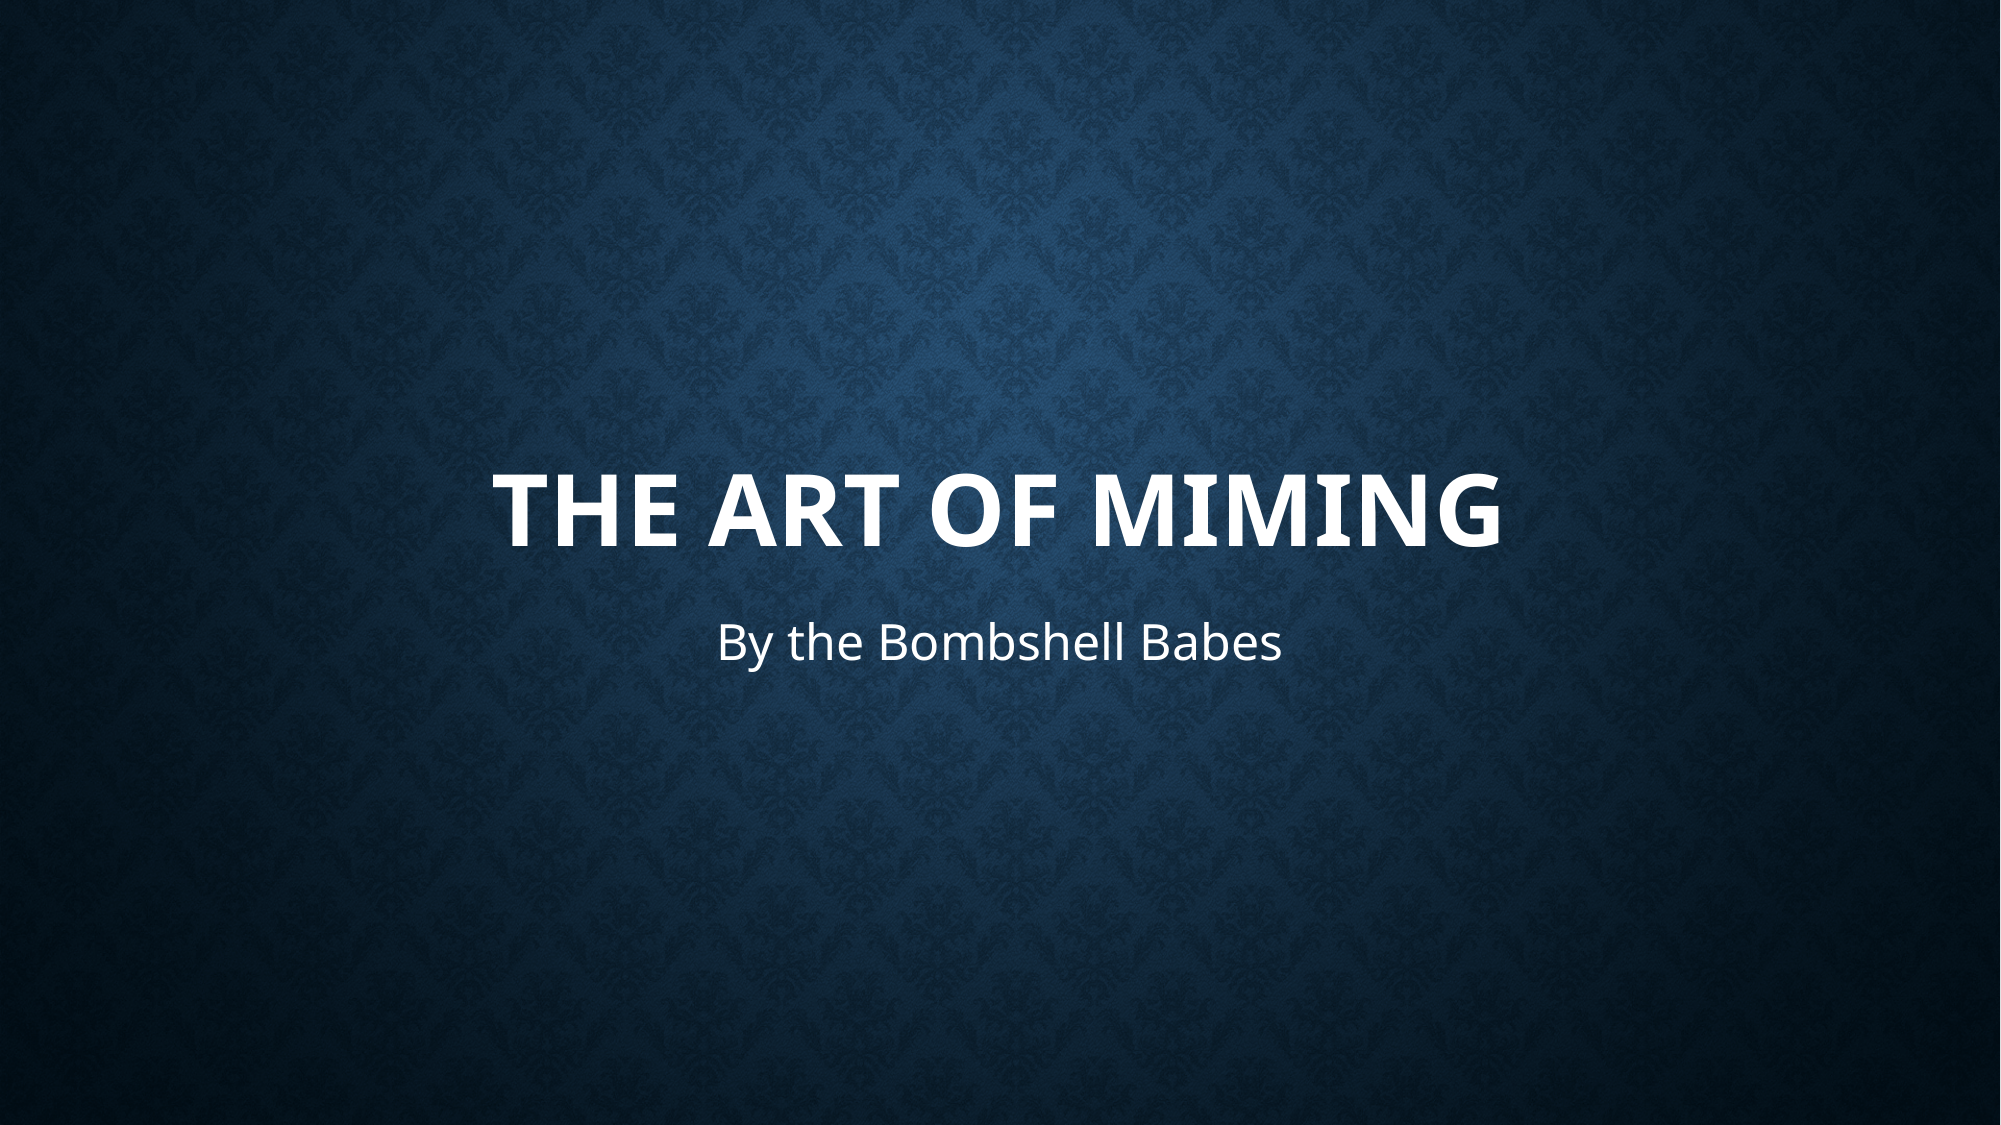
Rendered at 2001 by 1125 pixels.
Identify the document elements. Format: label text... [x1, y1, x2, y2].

subtitle By the Bombshell Babes [261, 590, 1739, 863]
title The Art of Miming [261, 184, 1739, 576]
